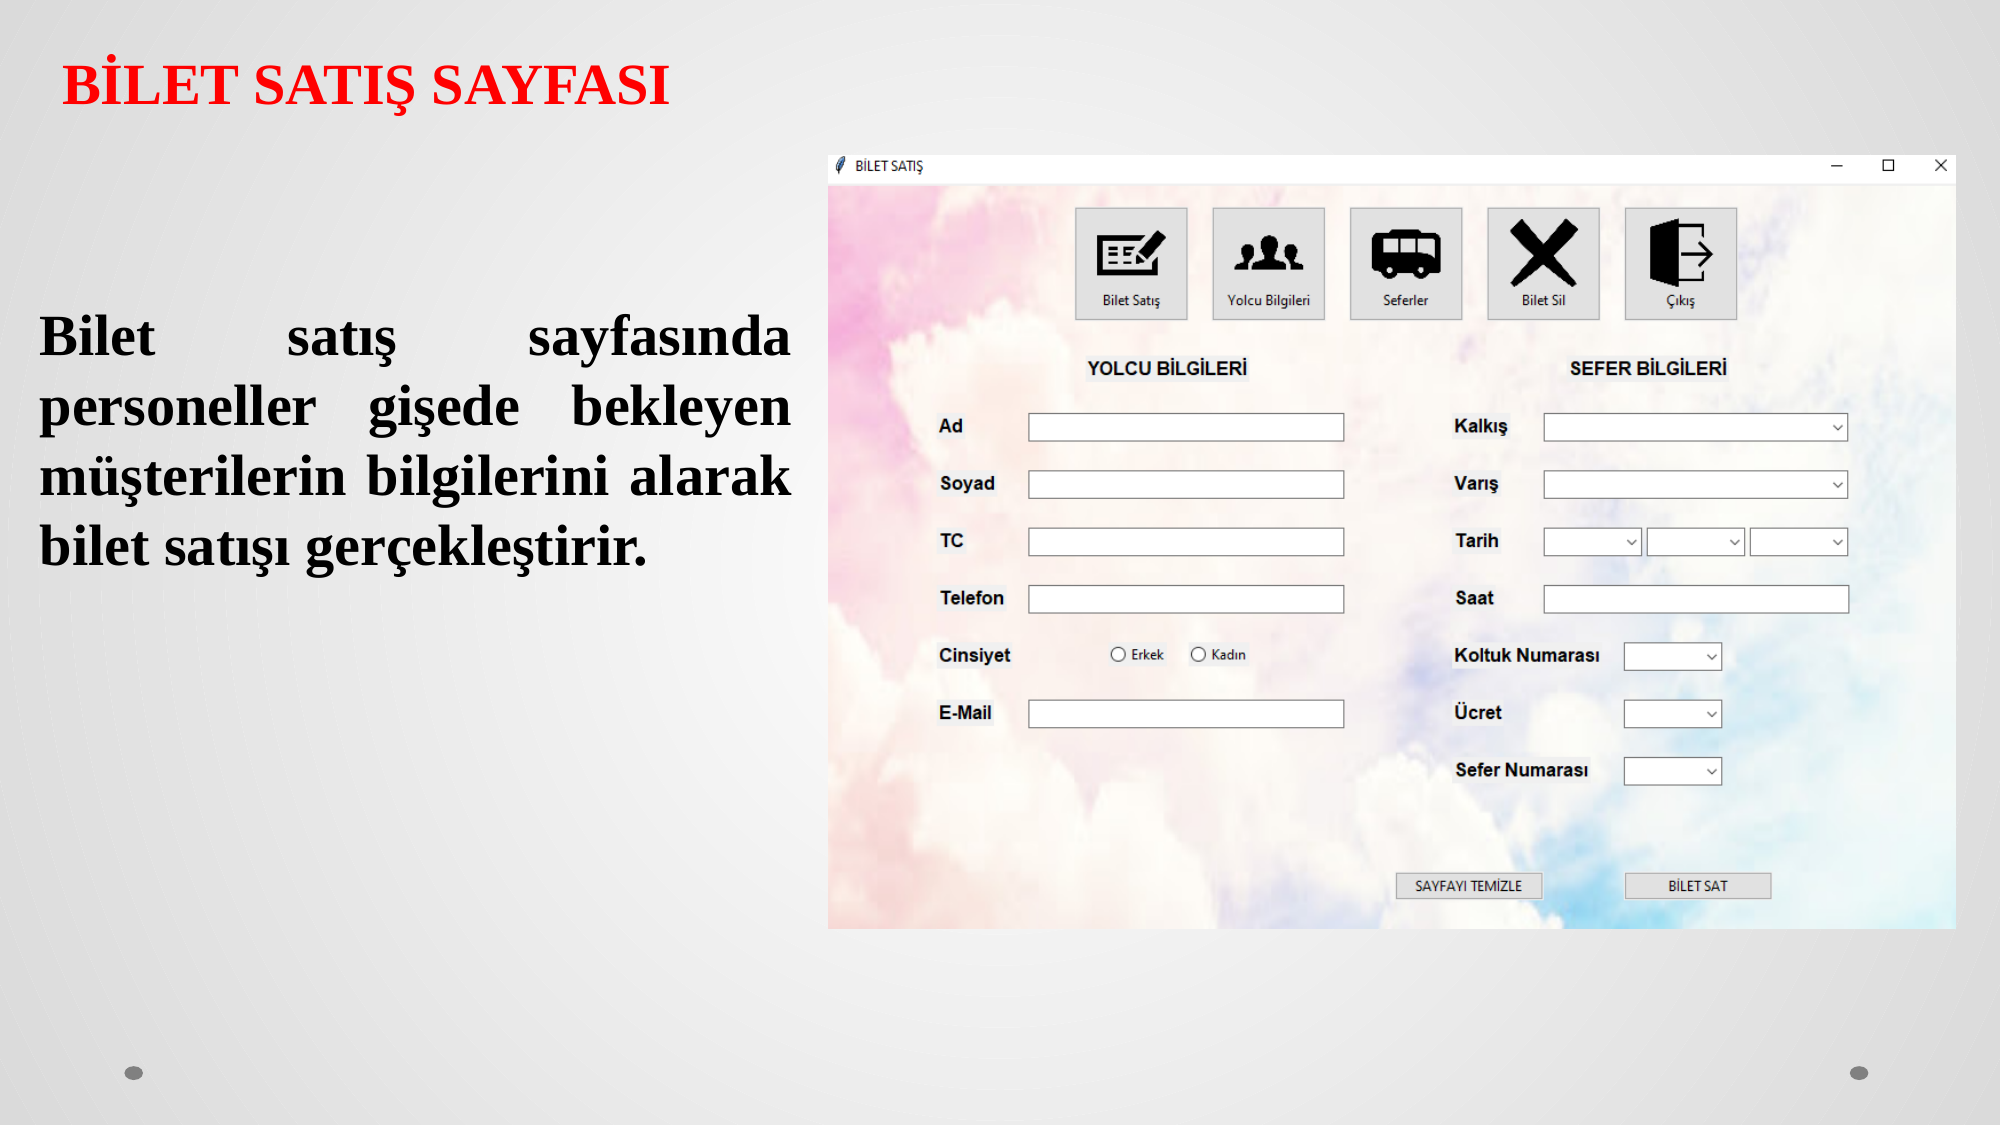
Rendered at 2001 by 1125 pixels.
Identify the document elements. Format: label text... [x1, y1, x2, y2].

text_box Bilet satış sayfasında personeller gişede bekleyen müşterilerin bilgilerini alarak bilet satışı gerçekleştirir. [24, 289, 807, 585]
text_box BİLET SATIŞ SAYFASI [47, 39, 687, 125]
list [828, 155, 1956, 929]
